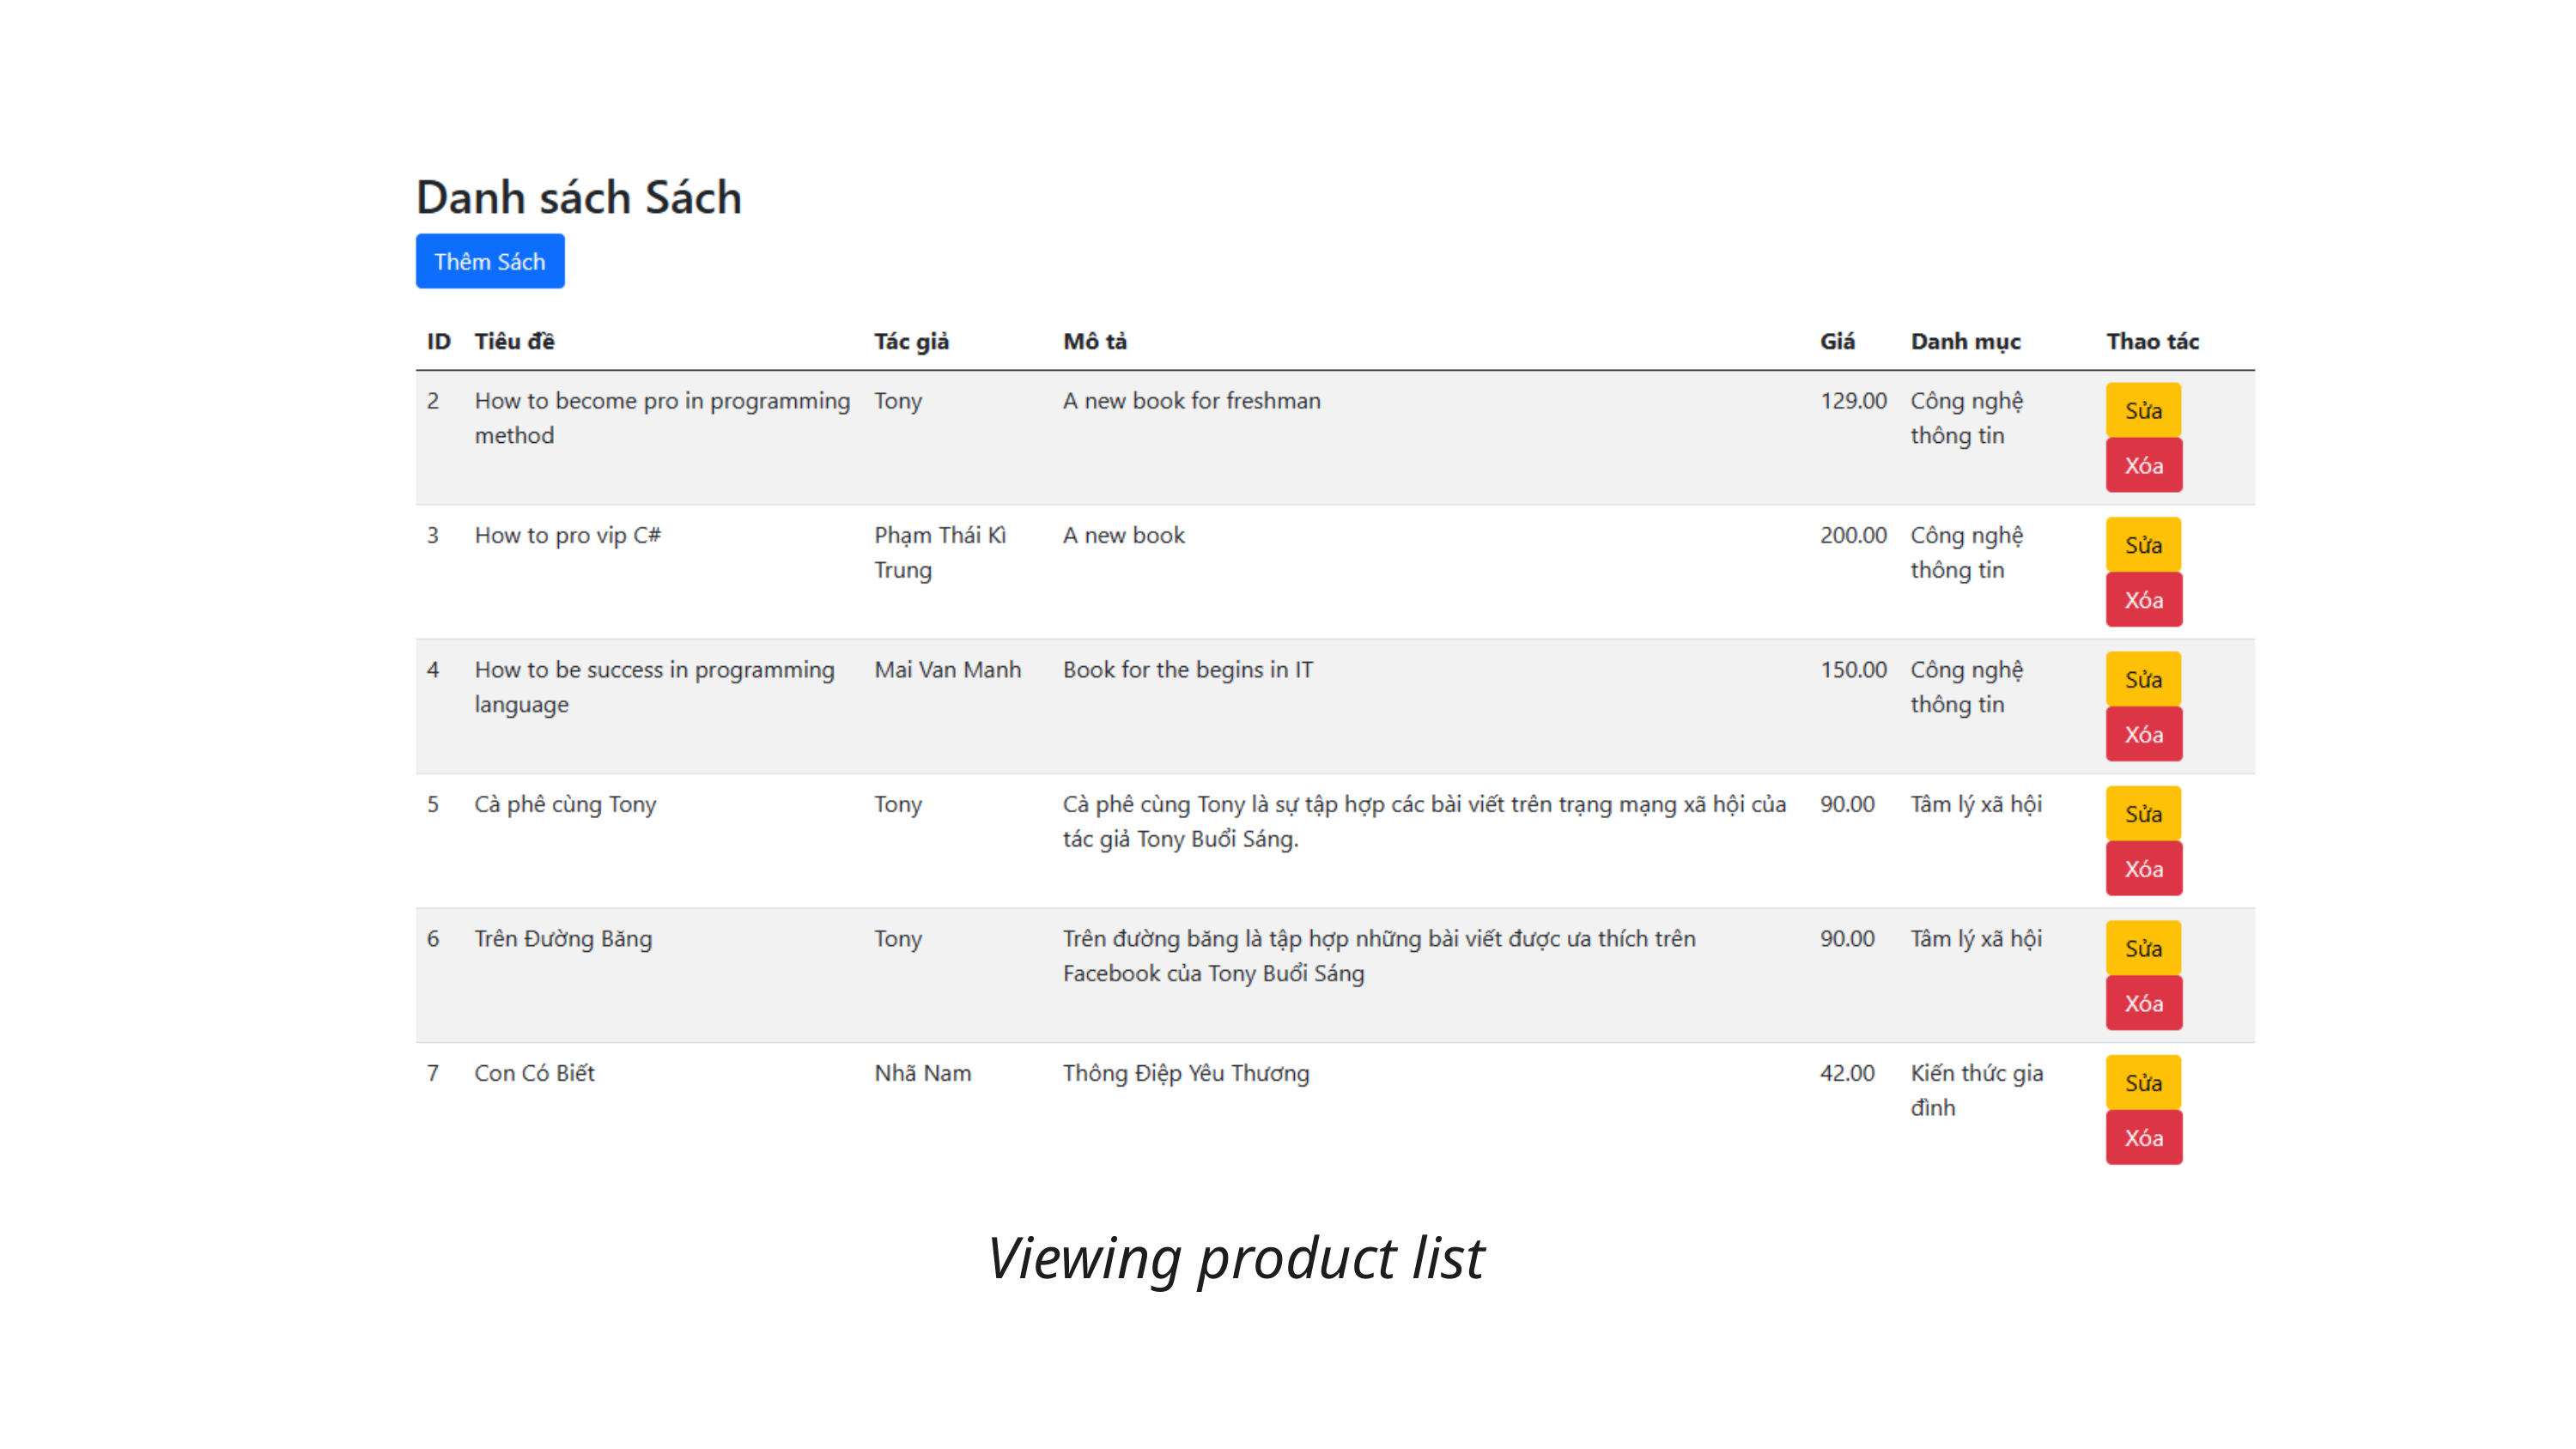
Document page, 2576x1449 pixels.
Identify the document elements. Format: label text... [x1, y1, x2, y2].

picture [343, 144, 2310, 1175]
text_box Viewing product list [708, 1185, 1765, 1290]
